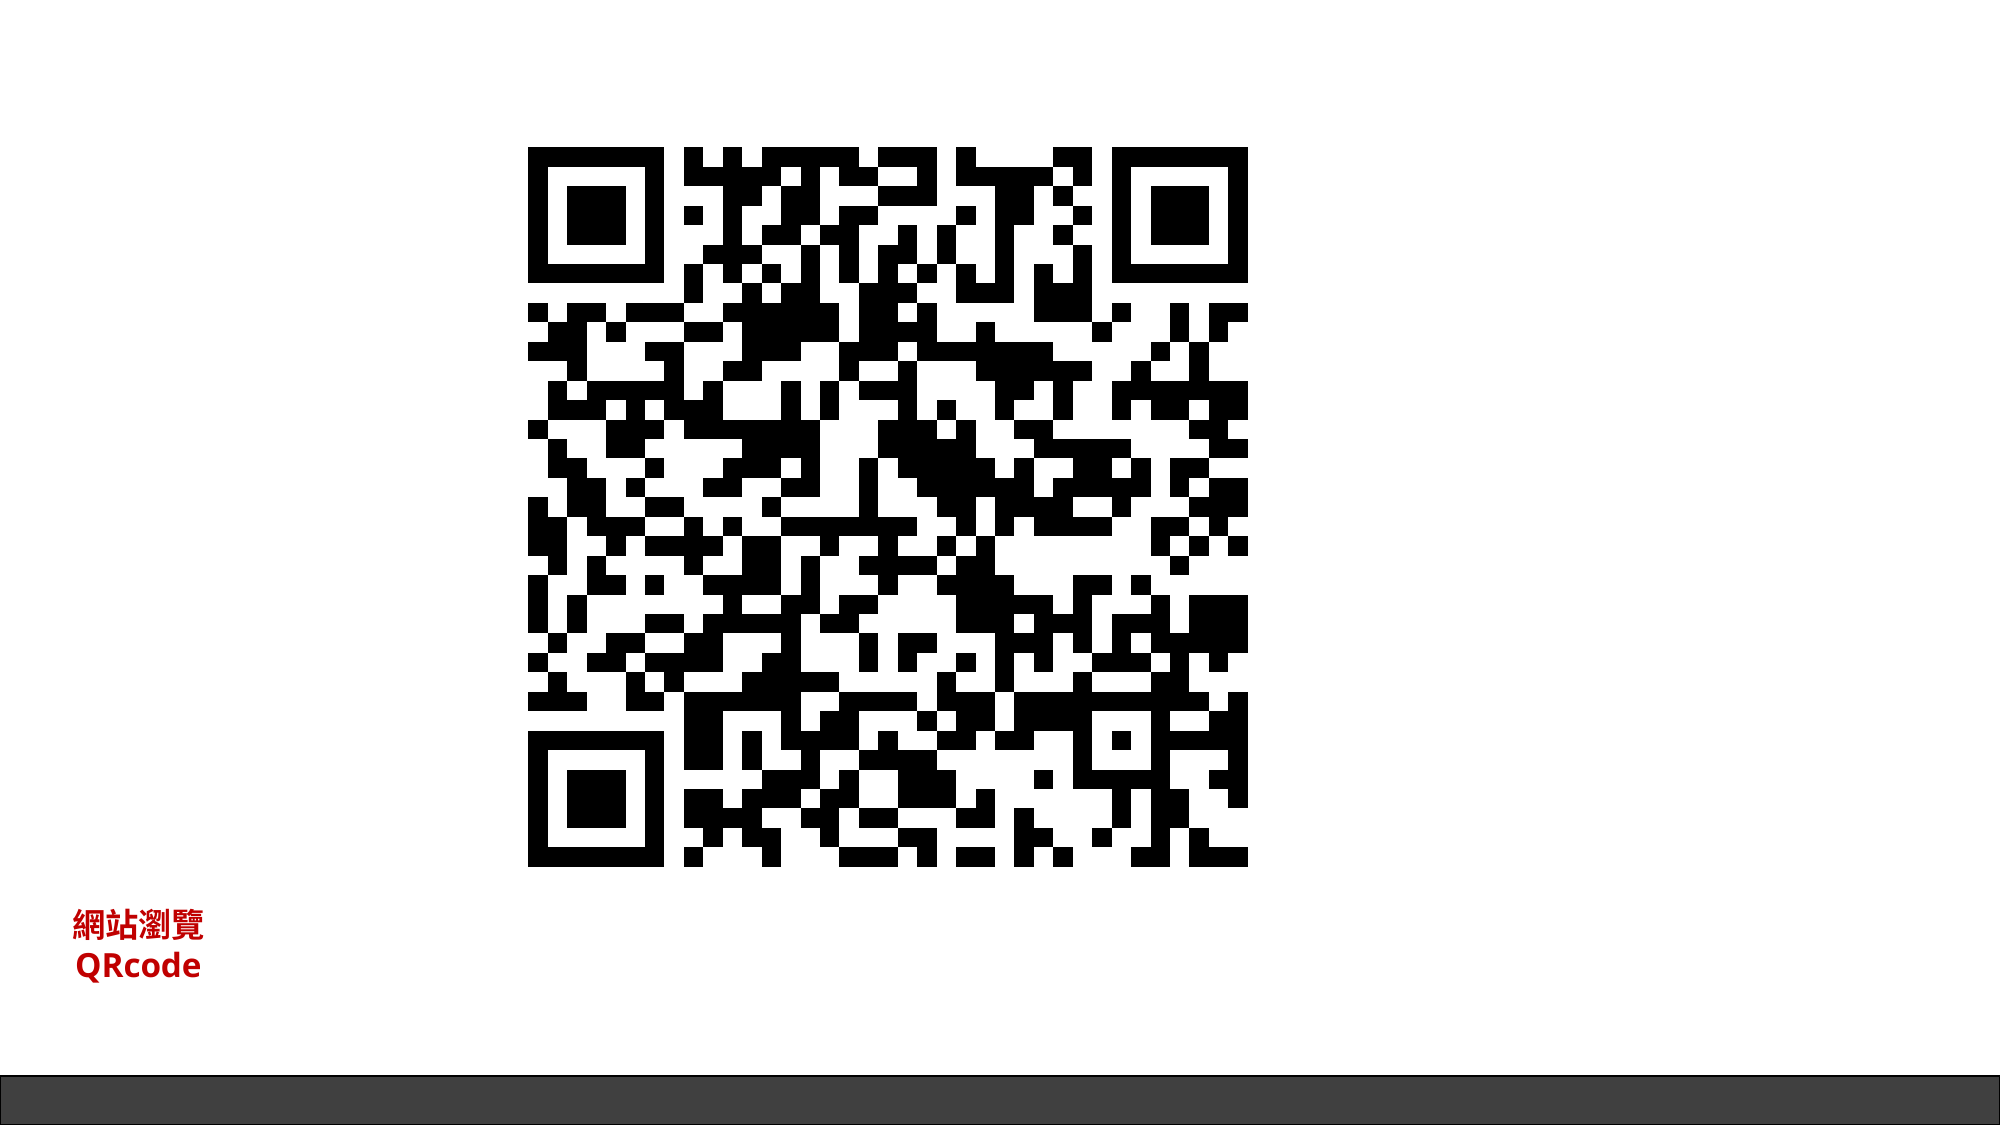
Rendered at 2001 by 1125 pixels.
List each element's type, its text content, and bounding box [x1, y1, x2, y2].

text_box [0, 1075, 2000, 1125]
picture [451, 70, 1326, 945]
text_box 網站瀏覽 QRcode [14, 896, 263, 992]
